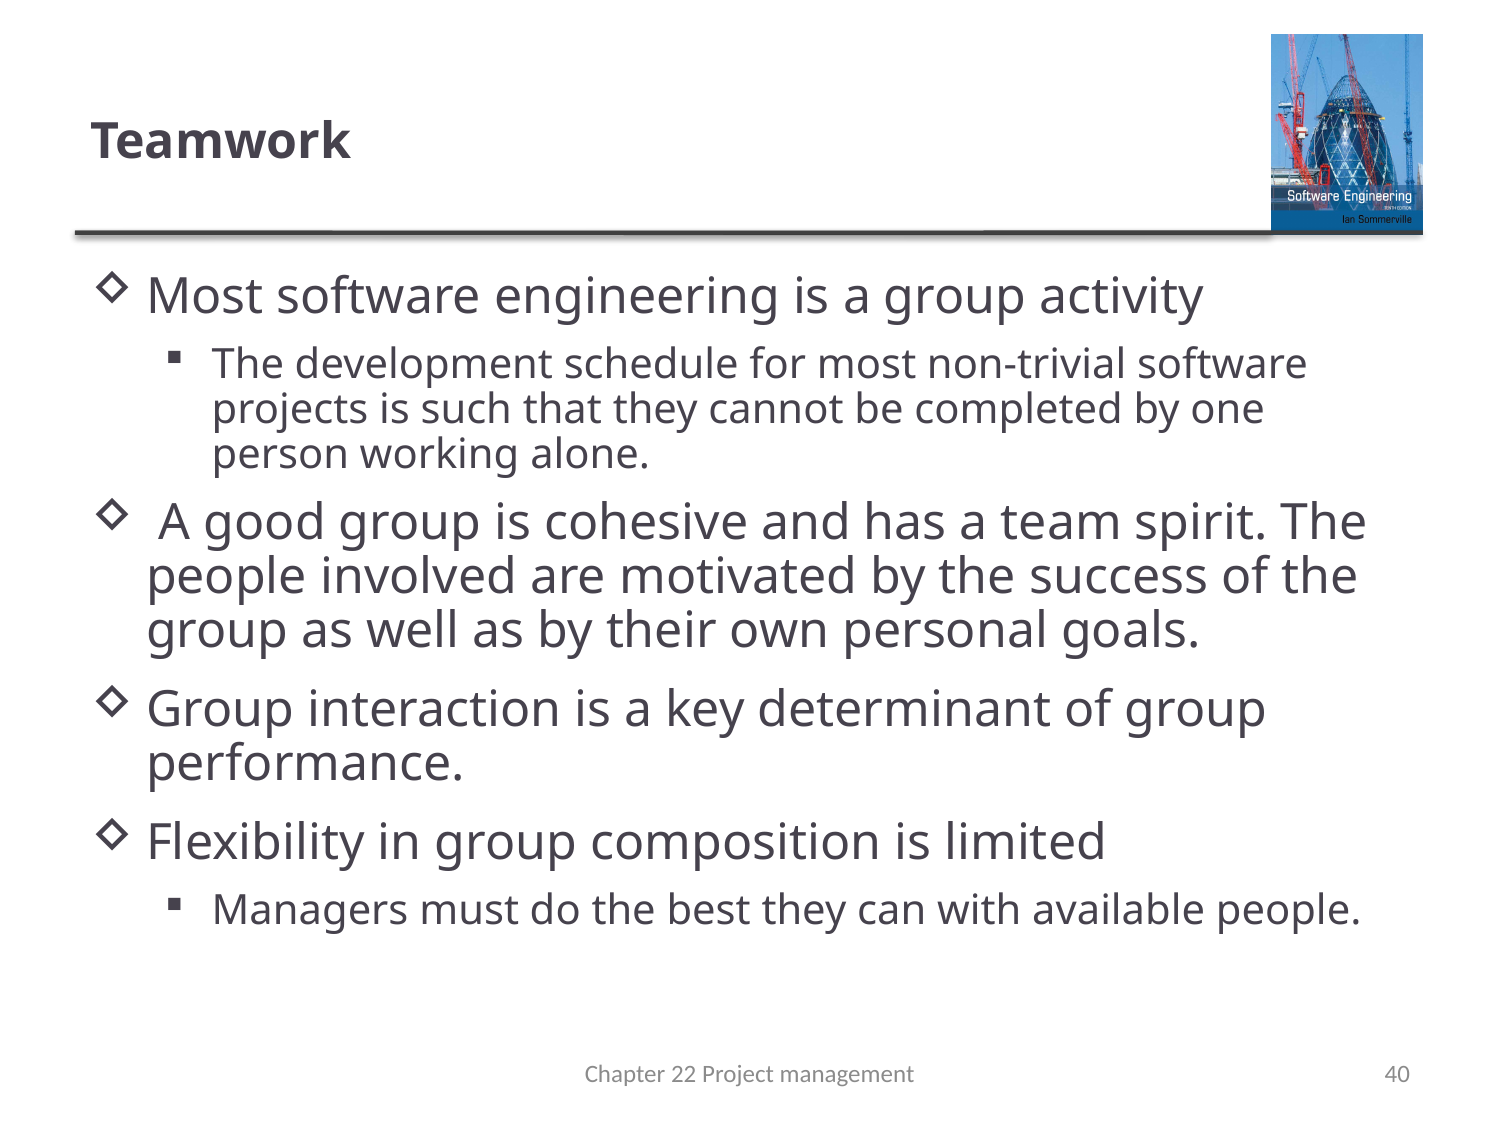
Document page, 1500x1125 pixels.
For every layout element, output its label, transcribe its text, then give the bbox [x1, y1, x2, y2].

title Teamwork [74, 44, 1272, 233]
list Most software engineering is a group activity The development schedule for most non-trivial software projects is such that they cannot be completed by one person working alone. A good group is cohesive and has a team spirit. The people involved are motivated by the success of the group as well as by their own personal goals. Group interaction is a key determinant of group performance. Flexibility in group composition is limited Managers must do the best they can with available people. [75, 262, 1425, 1005]
slide_number 40 [1074, 1042, 1425, 1103]
footer Chapter 22 Project management [512, 1042, 988, 1103]
picture [1271, 34, 1423, 230]
